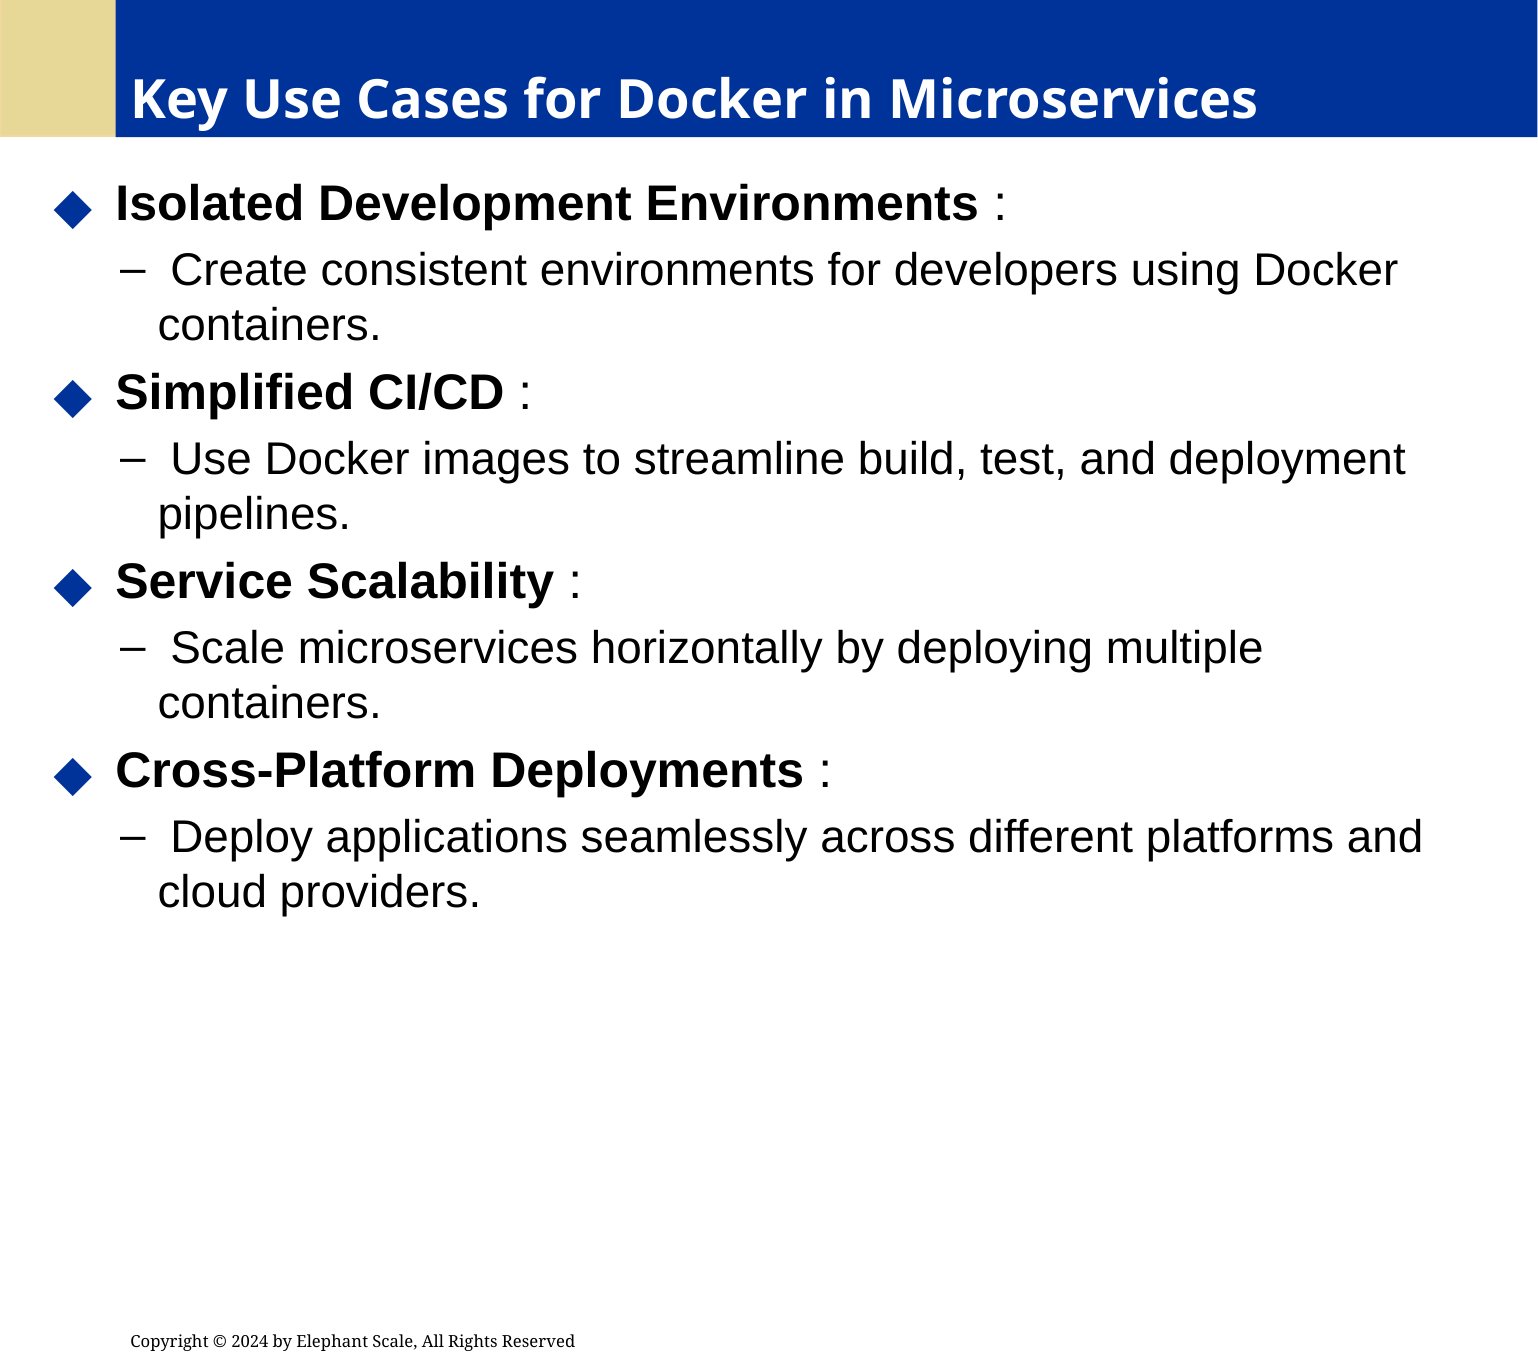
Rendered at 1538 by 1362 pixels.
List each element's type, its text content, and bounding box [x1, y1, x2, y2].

list Isolated Development Environments : Create consistent environments for developers using Docker containers. Simplified CI/CD : Use Docker images to streamline build, test, and deployment pipelines. Service Scalability : Scale microservices horizontally by deploying multiple containers. Cross-Platform Deployments : Deploy applications seamlessly across different platforms and cloud providers. [38, 163, 1499, 1284]
title Key Use Cases for Docker in Microservices [115, 0, 1538, 138]
picture [0, 0, 115, 137]
text_box Copyright © 2024 by Elephant Scale, All Rights Reserved [115, 1322, 1538, 1358]
